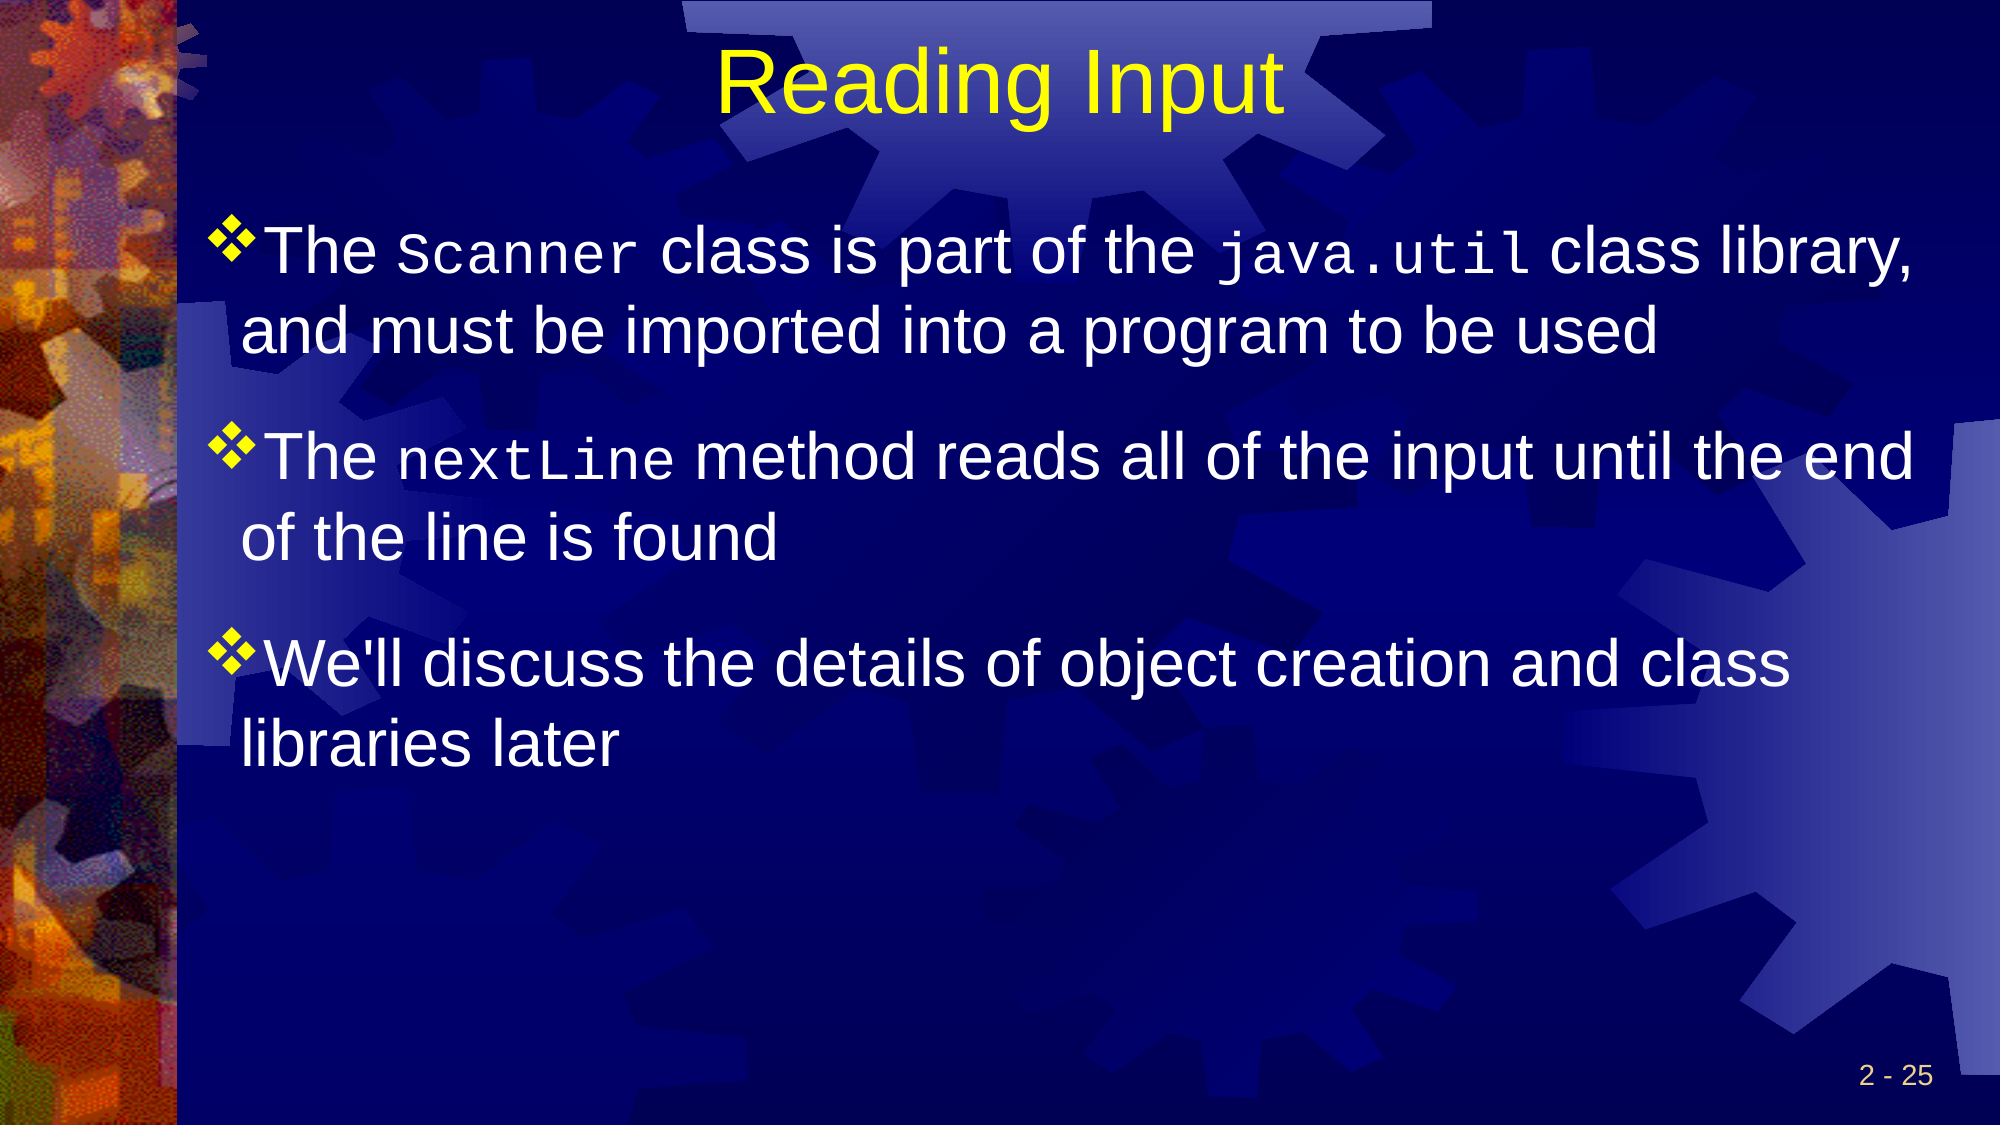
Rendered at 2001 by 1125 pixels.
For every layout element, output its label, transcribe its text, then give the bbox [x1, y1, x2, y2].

picture [0, 0, 177, 1125]
title Reading Input [150, 39, 1850, 148]
slide_number 2 - 25 [1533, 1025, 1949, 1099]
list The Scanner class is part of the java.util class library, and must be imported into a program to be used The nextLine method reads all of the input until the end of the line is found We'll discuss the details of object creation and class libraries later [150, 191, 1949, 934]
